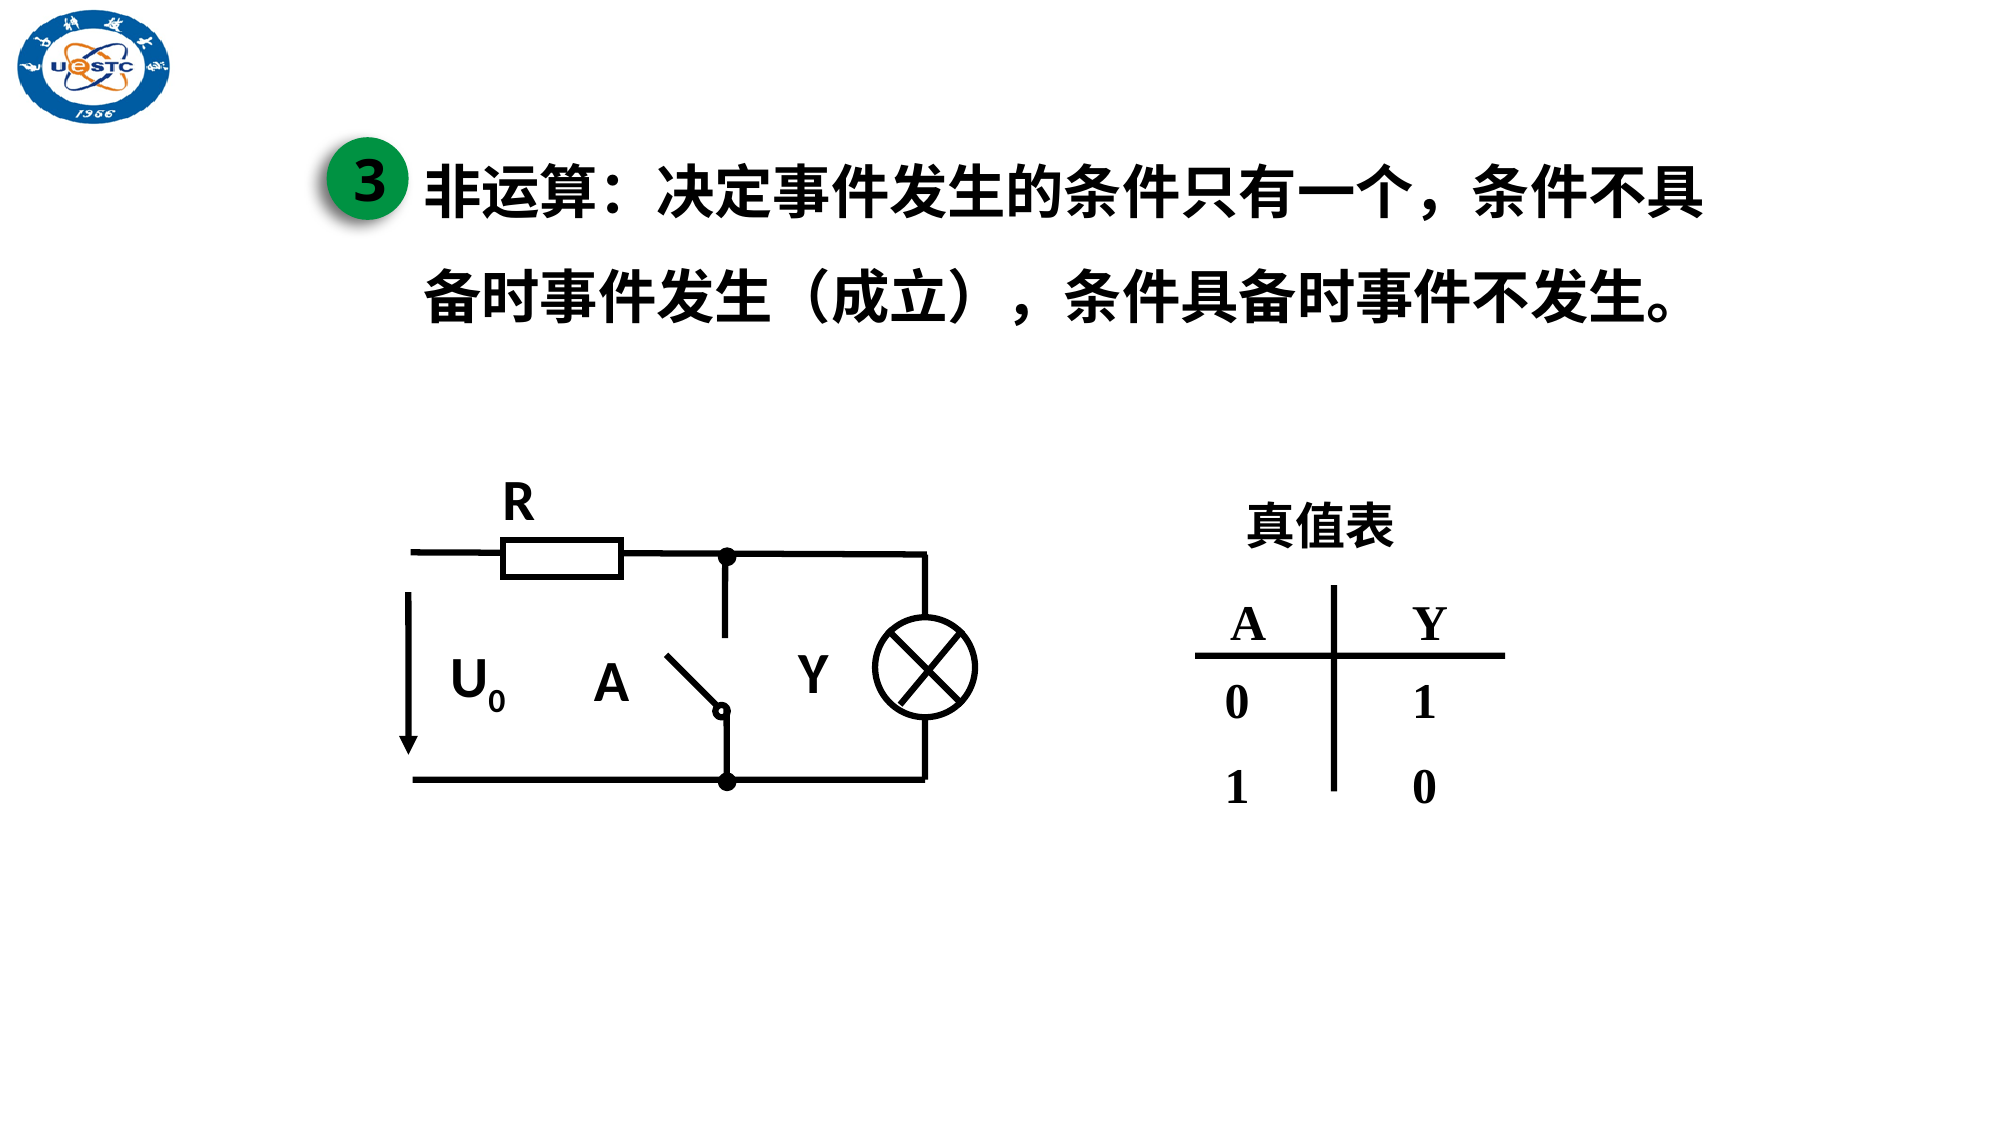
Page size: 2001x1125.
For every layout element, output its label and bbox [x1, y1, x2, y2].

text_box [1135, 473, 1533, 858]
picture [8, 8, 181, 126]
text_box [408, 454, 976, 789]
text_box [326, 112, 1729, 327]
